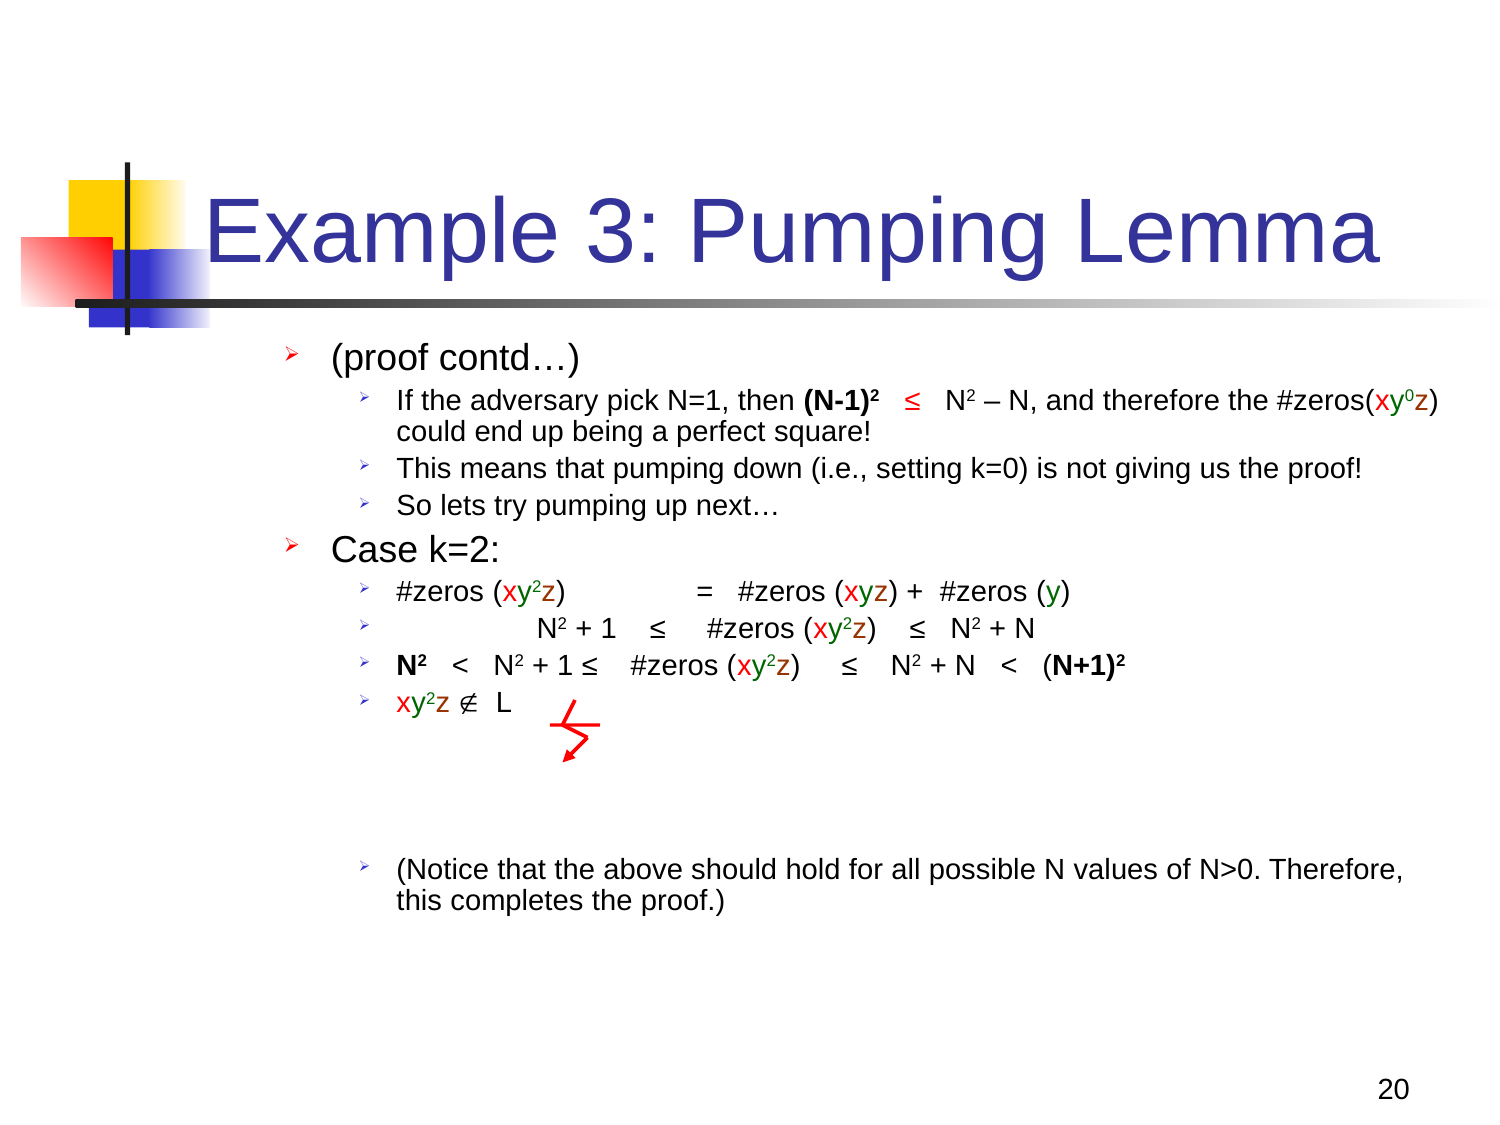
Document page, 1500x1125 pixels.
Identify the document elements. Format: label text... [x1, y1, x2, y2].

list (proof contd…) If the adversary pick N=1, then (N-1)2 ≤ N2 – N, and therefore the #zeros(xy0z) could end up being a perfect square! This means that pumping down (i.e., setting k=0) is not giving us the proof! So lets try pumping up next… Case k=2: #zeros (xy2z) = #zeros (xyz) + #zeros (y) N2 + 1 ≤ #zeros (xy2z) ≤ N2 + N N2 < N2 + 1 ≤ #zeros (xy2z) ≤ N2 + N < (N+1)2 xy2z  L (Notice that the above should hold for all possible N values of N>0. Therefore, this completes the proof.) [193, 330, 1470, 1007]
slide_number 20 [1112, 1037, 1426, 1113]
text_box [549, 699, 601, 763]
title Example 3: Pumping Lemma [188, 101, 1468, 289]
